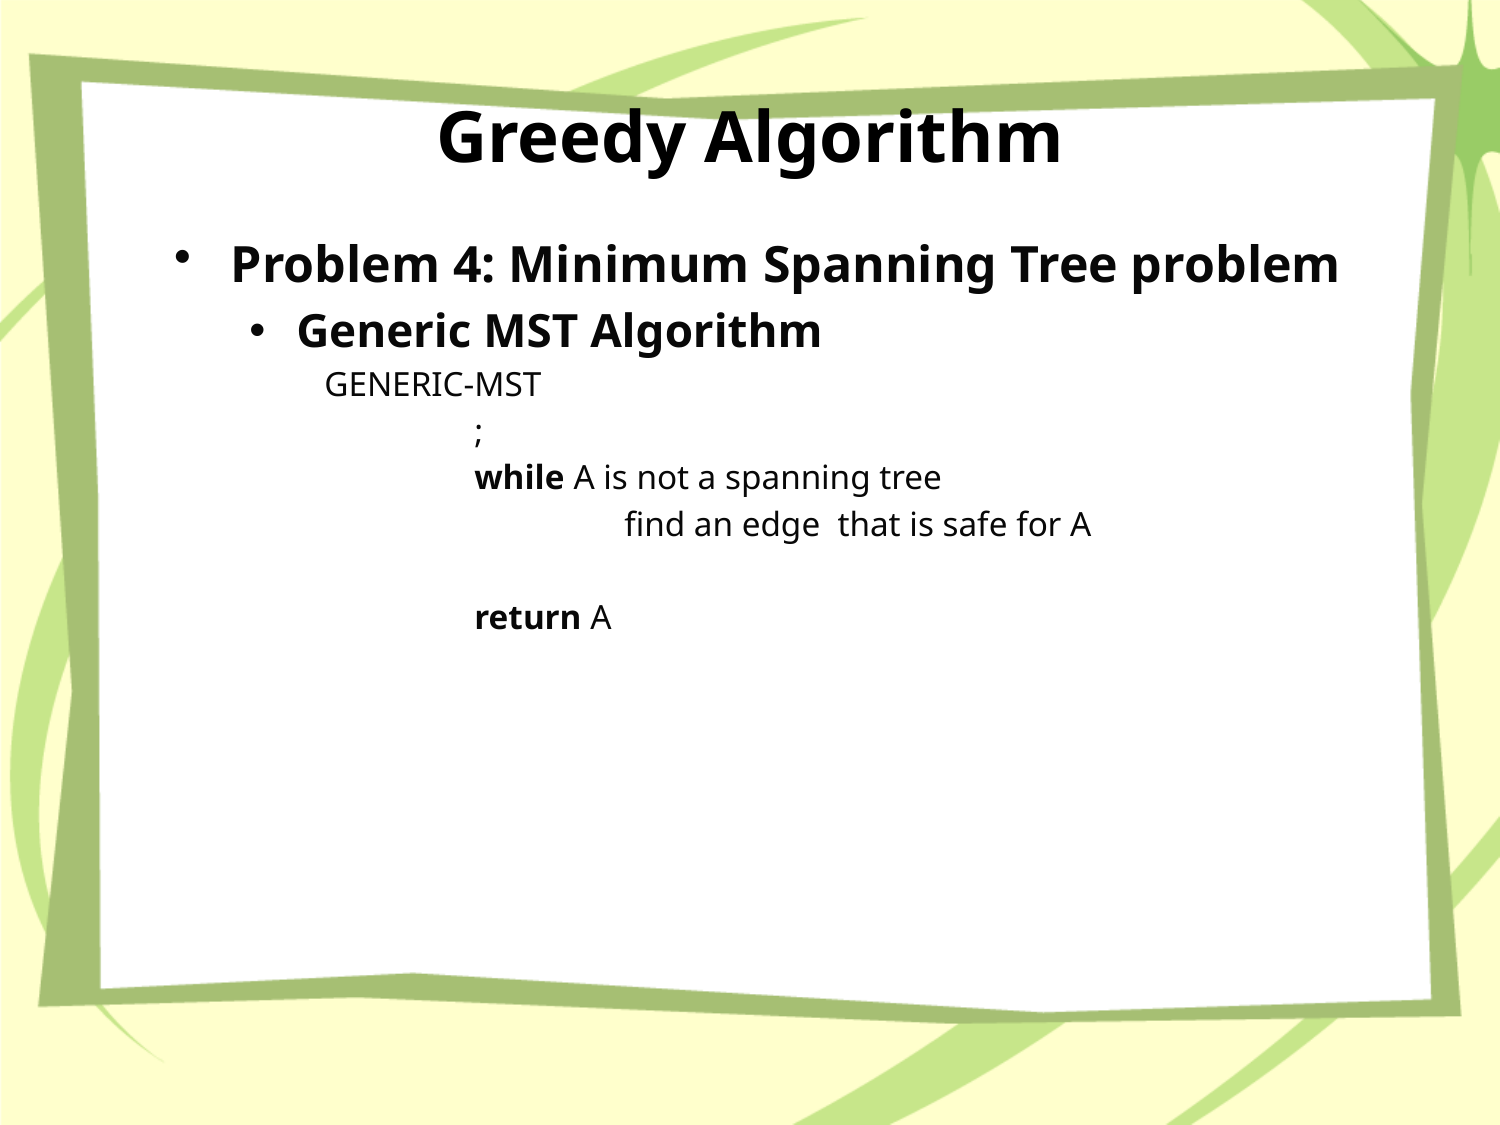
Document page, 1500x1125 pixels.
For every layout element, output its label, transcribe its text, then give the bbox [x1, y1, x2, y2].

picture [0, 0, 1500, 1125]
title Greedy Algorithm [75, 75, 1425, 194]
